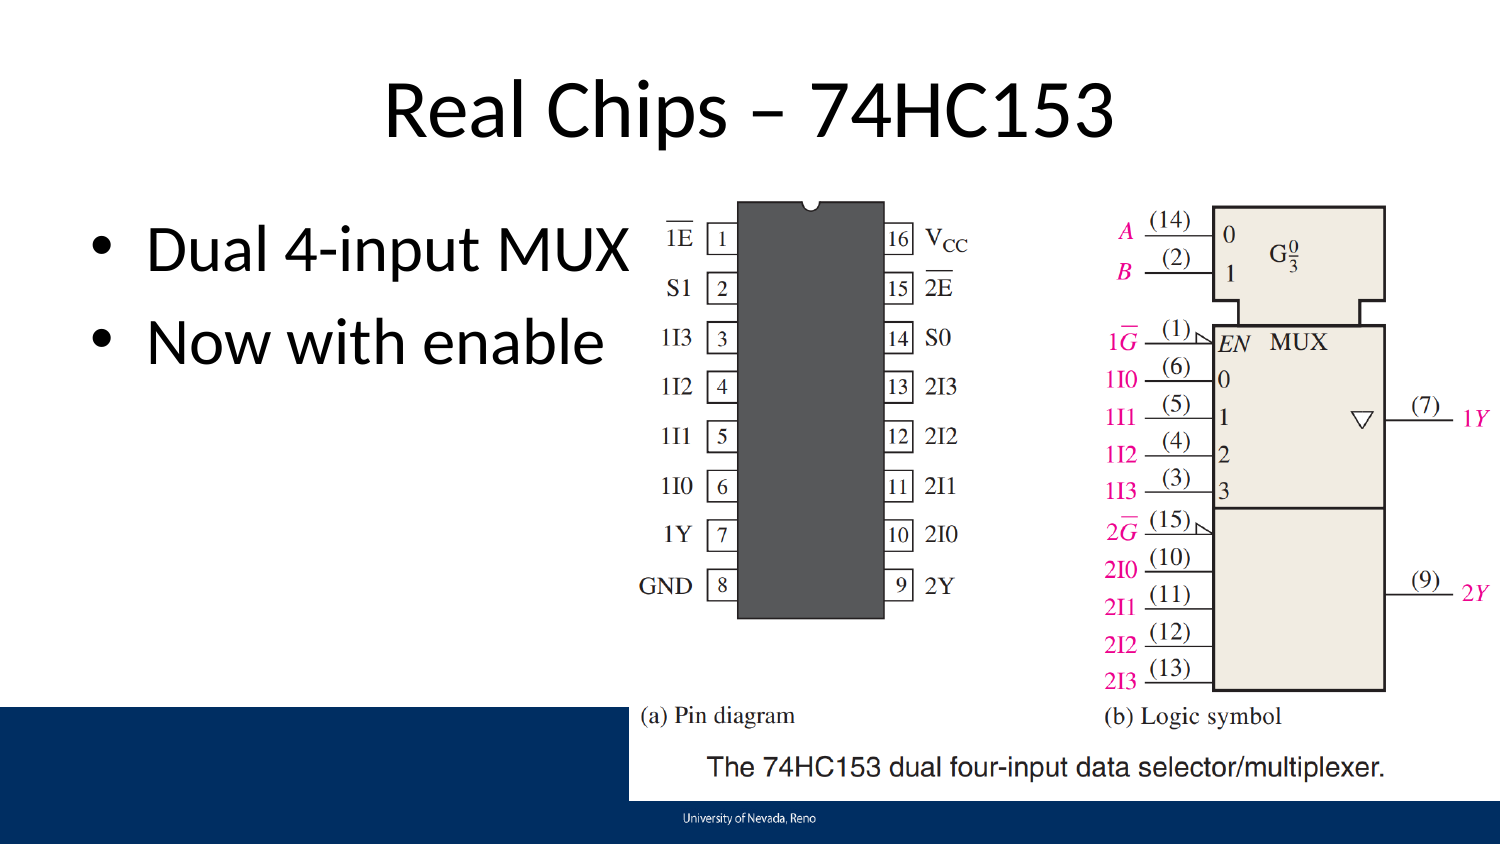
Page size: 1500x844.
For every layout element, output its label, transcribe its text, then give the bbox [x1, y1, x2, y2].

picture [0, 196, 1500, 844]
list Dual 4-input MUX Now with enable [75, 196, 628, 754]
title Real Chips – 74HC153 [75, 33, 1425, 175]
